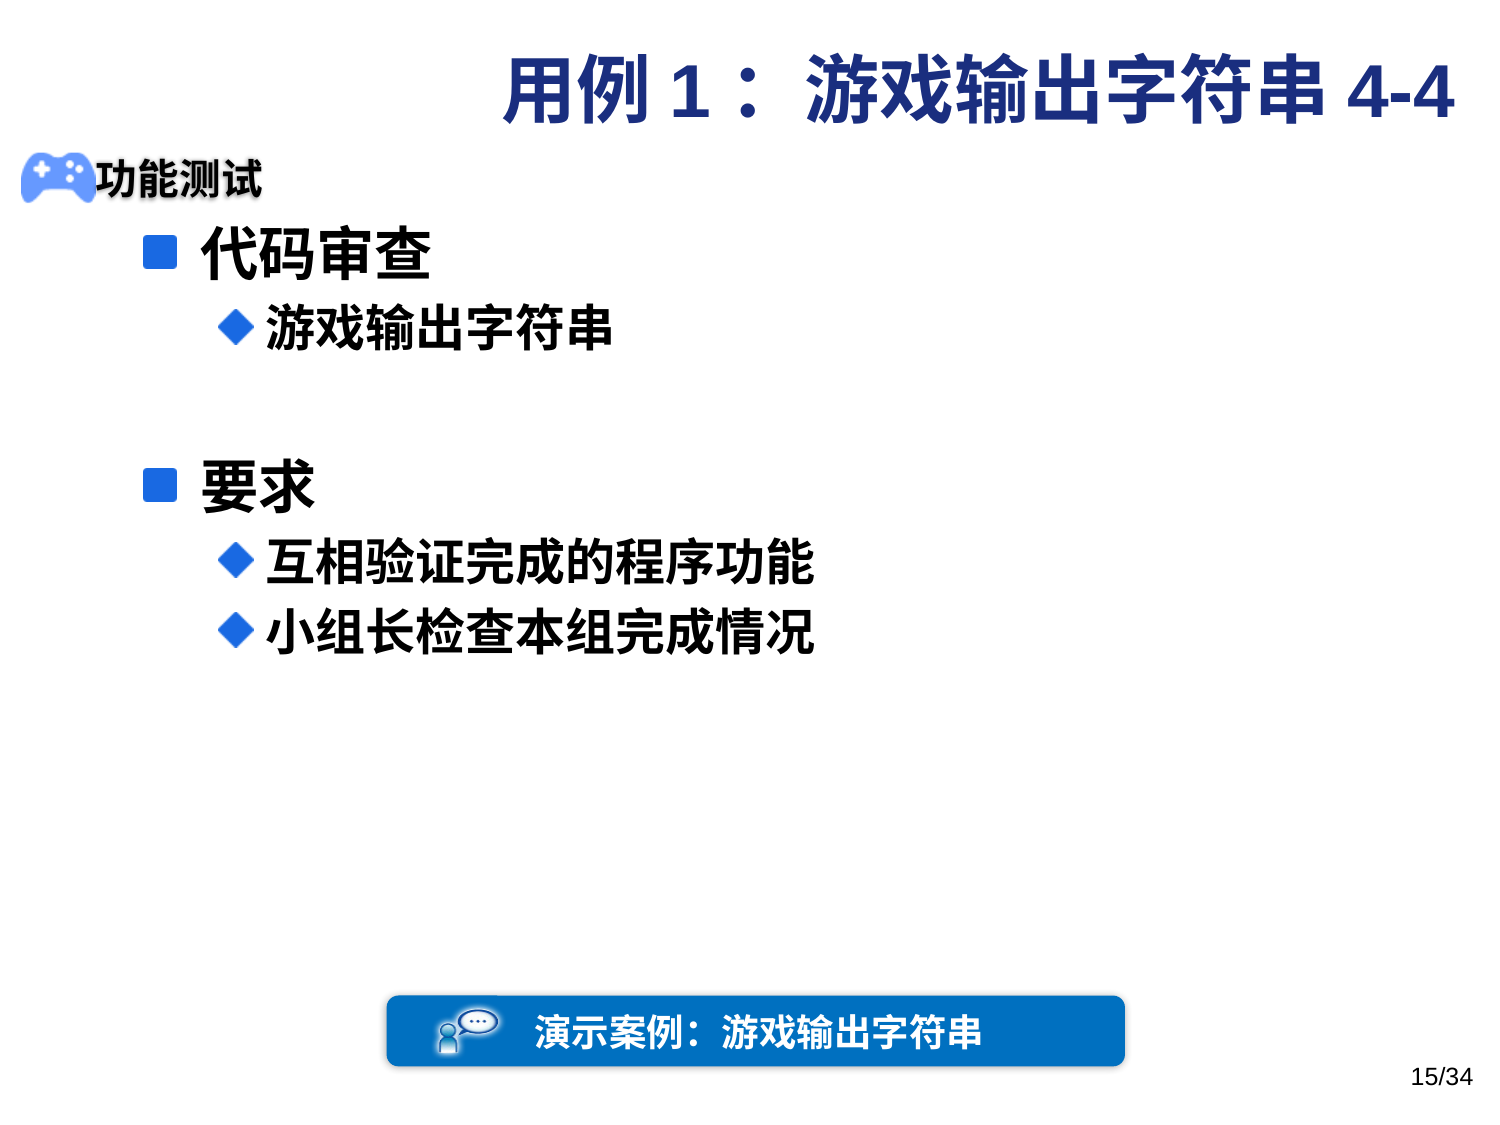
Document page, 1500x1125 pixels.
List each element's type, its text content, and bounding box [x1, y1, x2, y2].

picture [143, 468, 177, 502]
picture [218, 542, 254, 578]
picture [218, 309, 254, 345]
slide_number /34 [1138, 1053, 1489, 1114]
picture [143, 235, 177, 269]
list 代码审查 游戏输出字符串 要求 互相验证完成的程序功能 小组长检查本组完成情况 [128, 209, 1383, 1032]
picture [218, 612, 254, 648]
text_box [386, 995, 1126, 1067]
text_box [20, 140, 280, 216]
title 用例1：游戏输出字符串4-4 [120, 34, 1471, 183]
